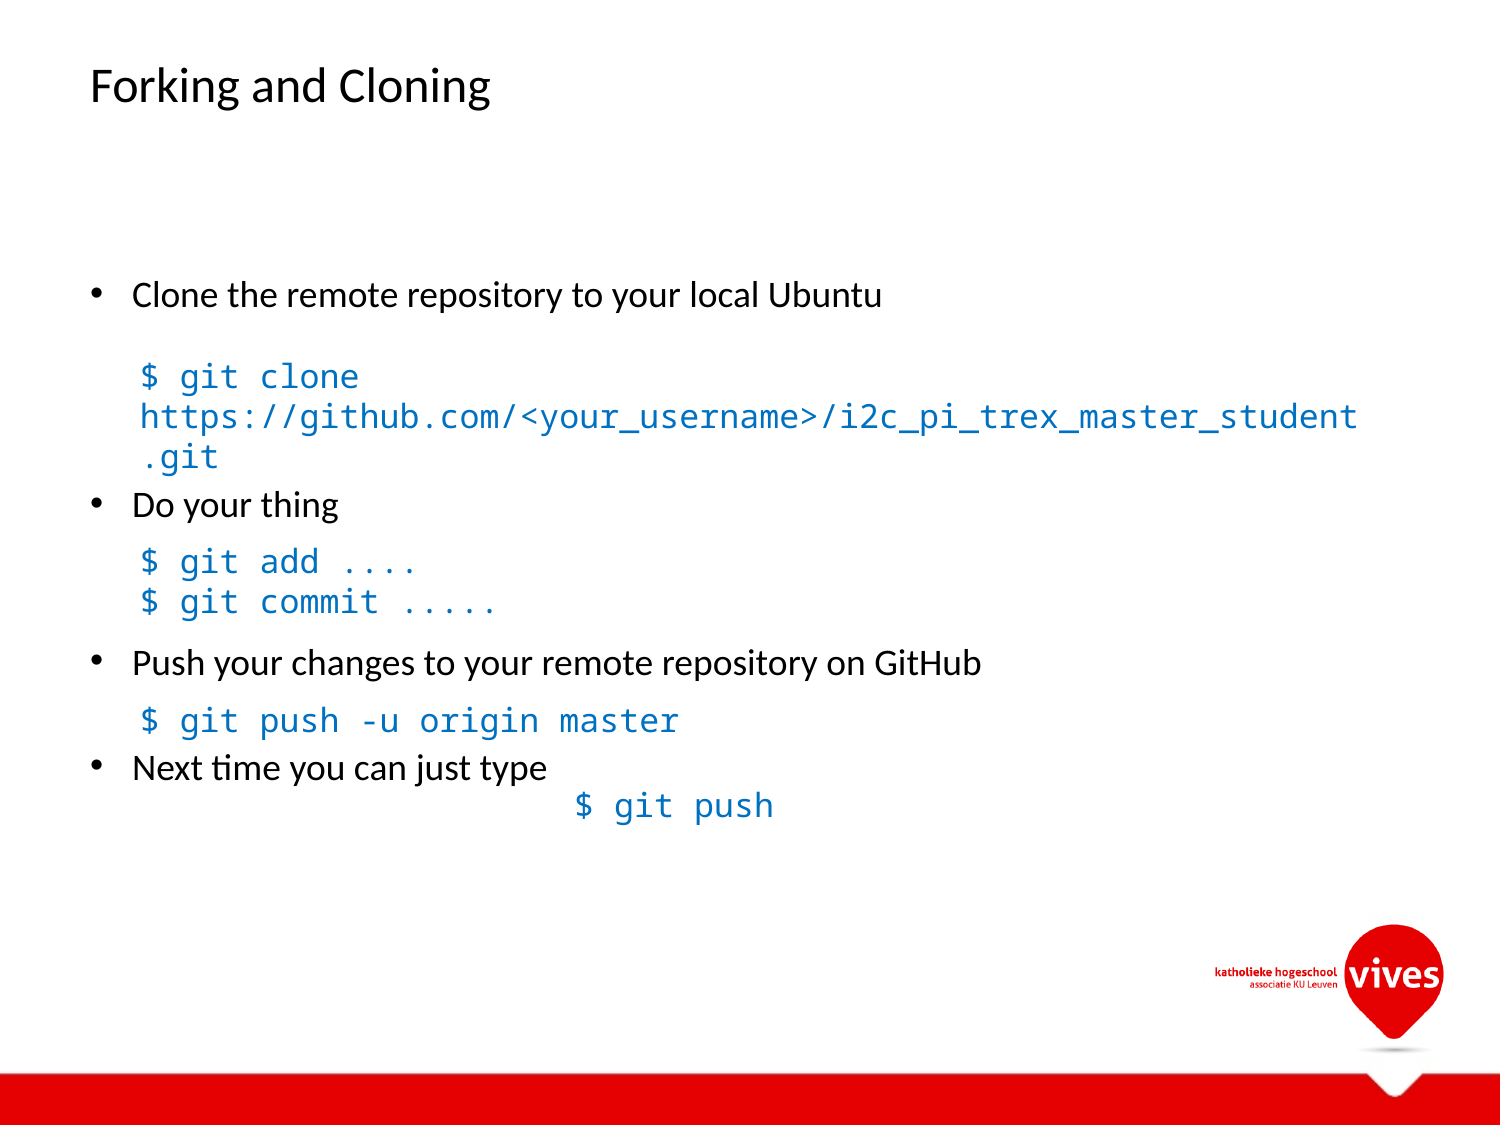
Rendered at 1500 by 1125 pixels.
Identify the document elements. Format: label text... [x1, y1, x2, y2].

title Forking and Cloning [75, 45, 1425, 233]
text_box $ git add .... $ git commit ..... [125, 532, 560, 628]
text_box $ git clone https://github.com/<your_username>/i2c_pi_trex_master_student.git [125, 348, 1375, 483]
text_box $ git push [559, 777, 1213, 832]
list Clone the remote repository to your local Ubuntu Do your thing Push your changes to your remote repository on GitHub Next time you can just type [75, 262, 1425, 1005]
text_box $ git push -u origin master [125, 691, 779, 747]
picture [0, 0, 1500, 1125]
